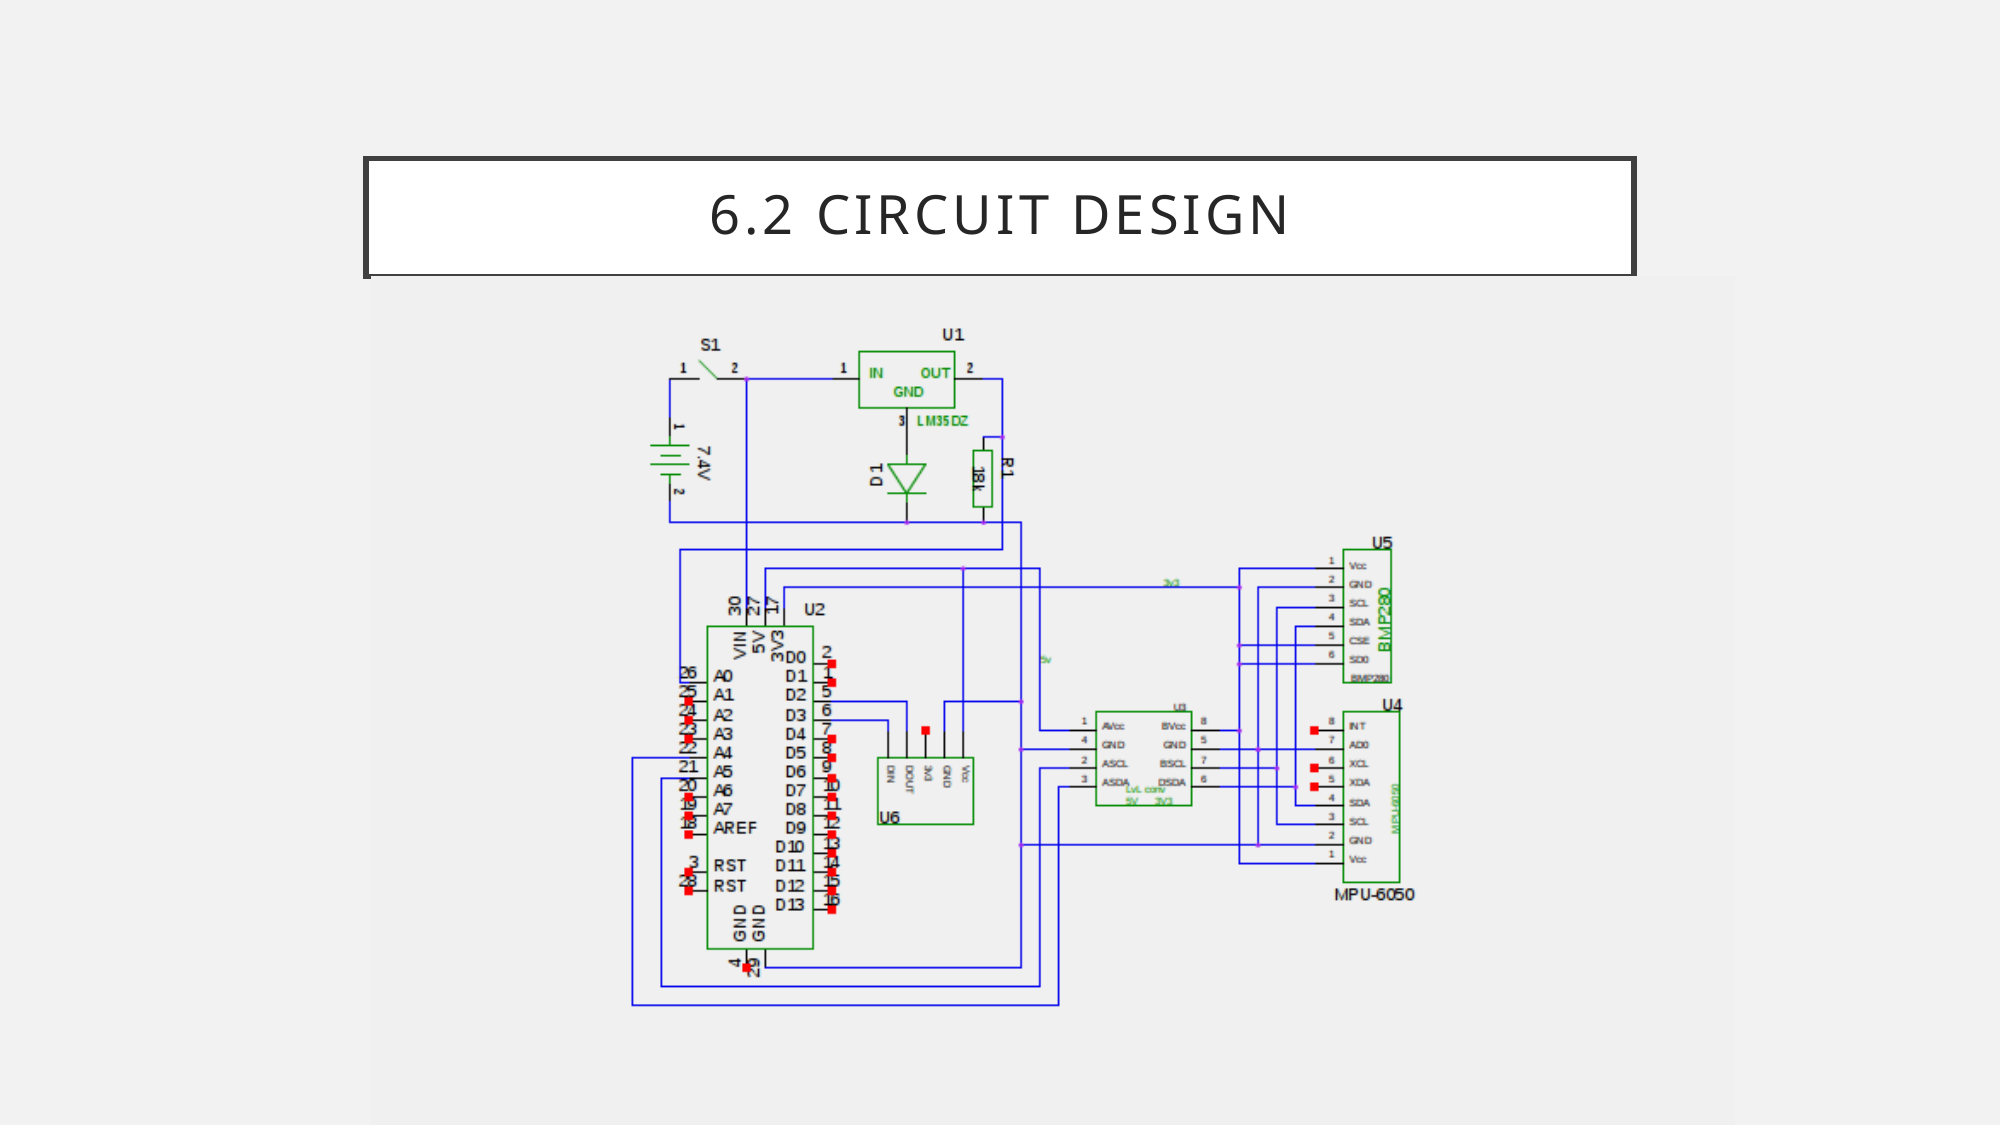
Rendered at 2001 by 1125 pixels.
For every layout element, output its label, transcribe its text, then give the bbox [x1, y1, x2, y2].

title 6.2 Circuit Design [363, 156, 1637, 279]
picture [371, 276, 1735, 1125]
